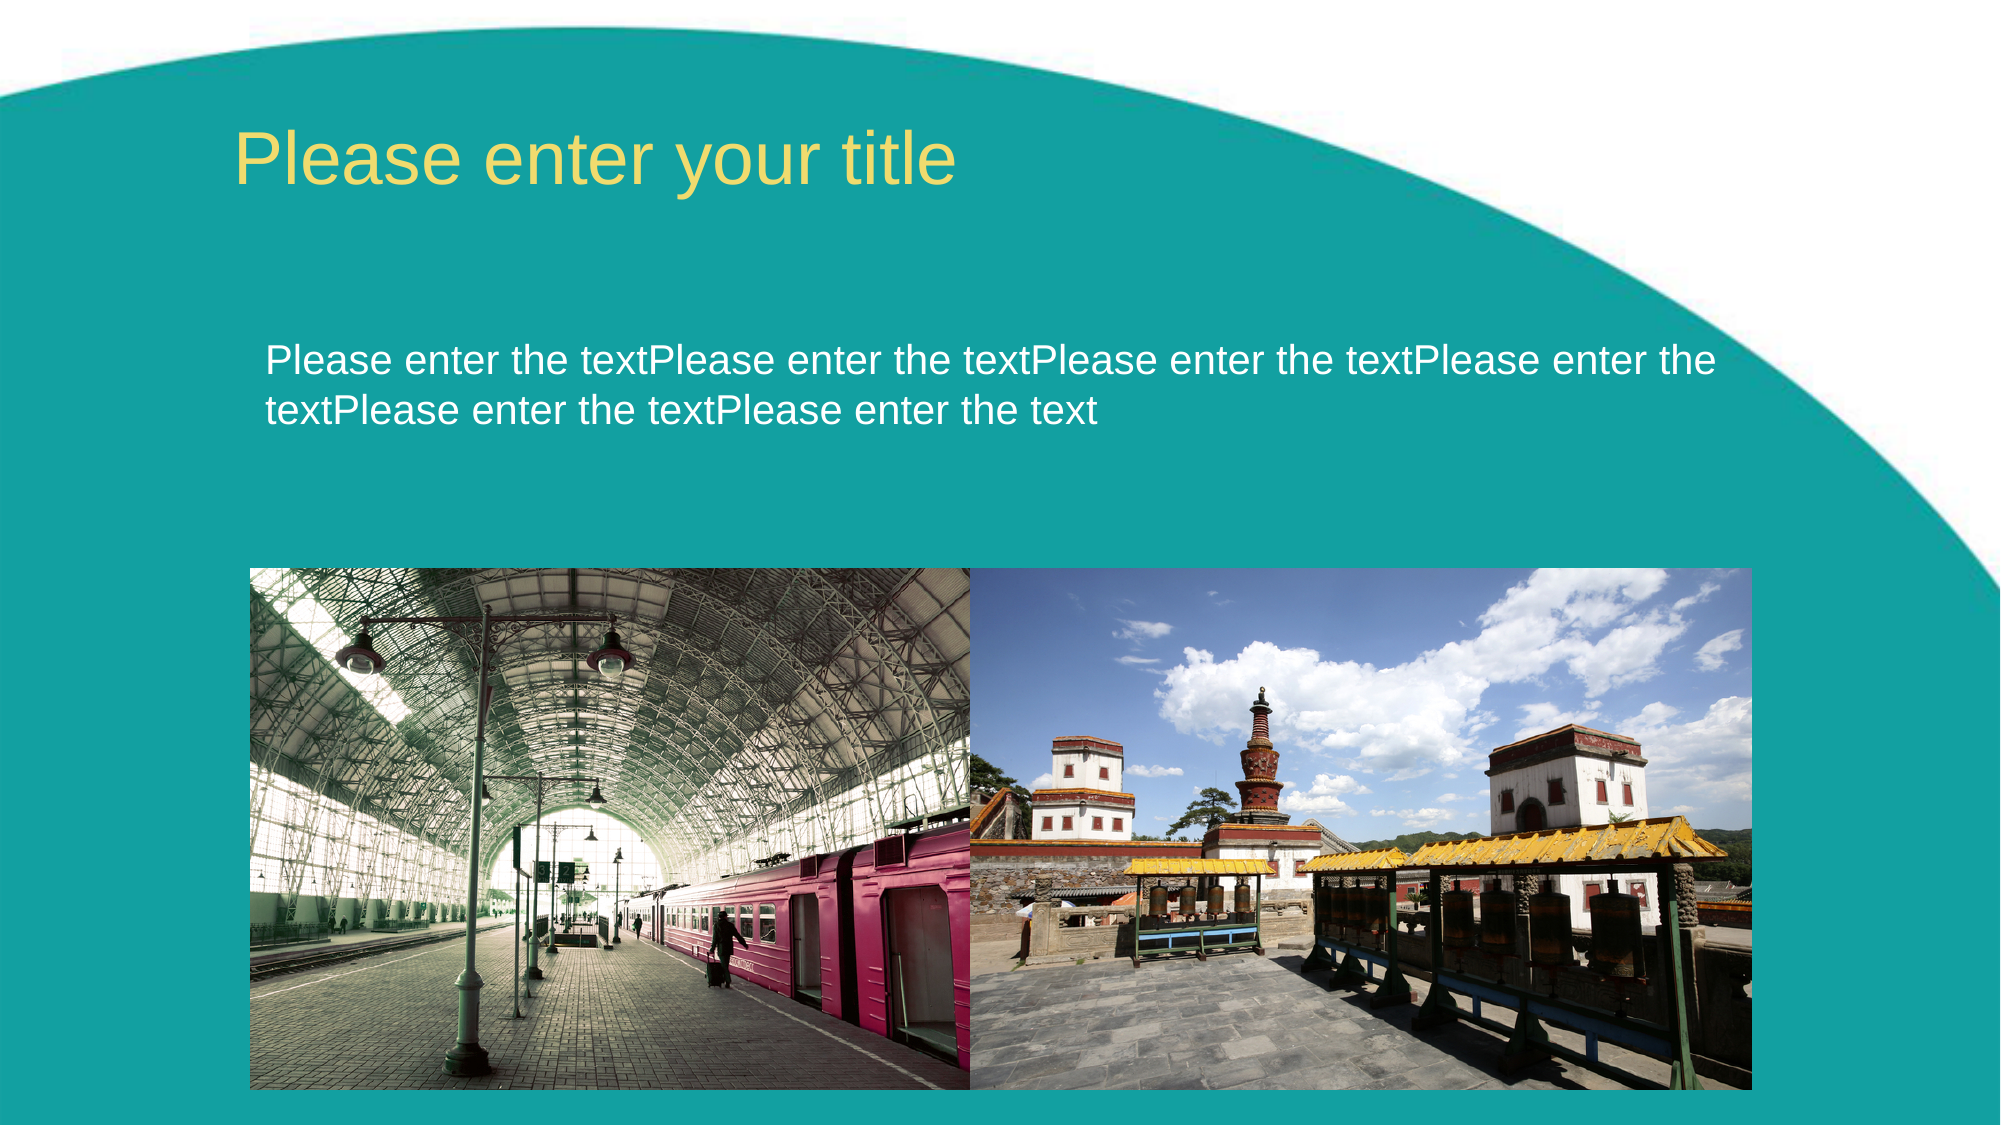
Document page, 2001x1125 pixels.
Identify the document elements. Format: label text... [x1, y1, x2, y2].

text_box Please enter your title [218, 76, 1455, 232]
picture [0, 0, 2001, 1125]
text_box Please enter the textPlease enter the textPlease enter the textPlease enter the textPlease enter the textPlease enter the text [250, 325, 1752, 568]
